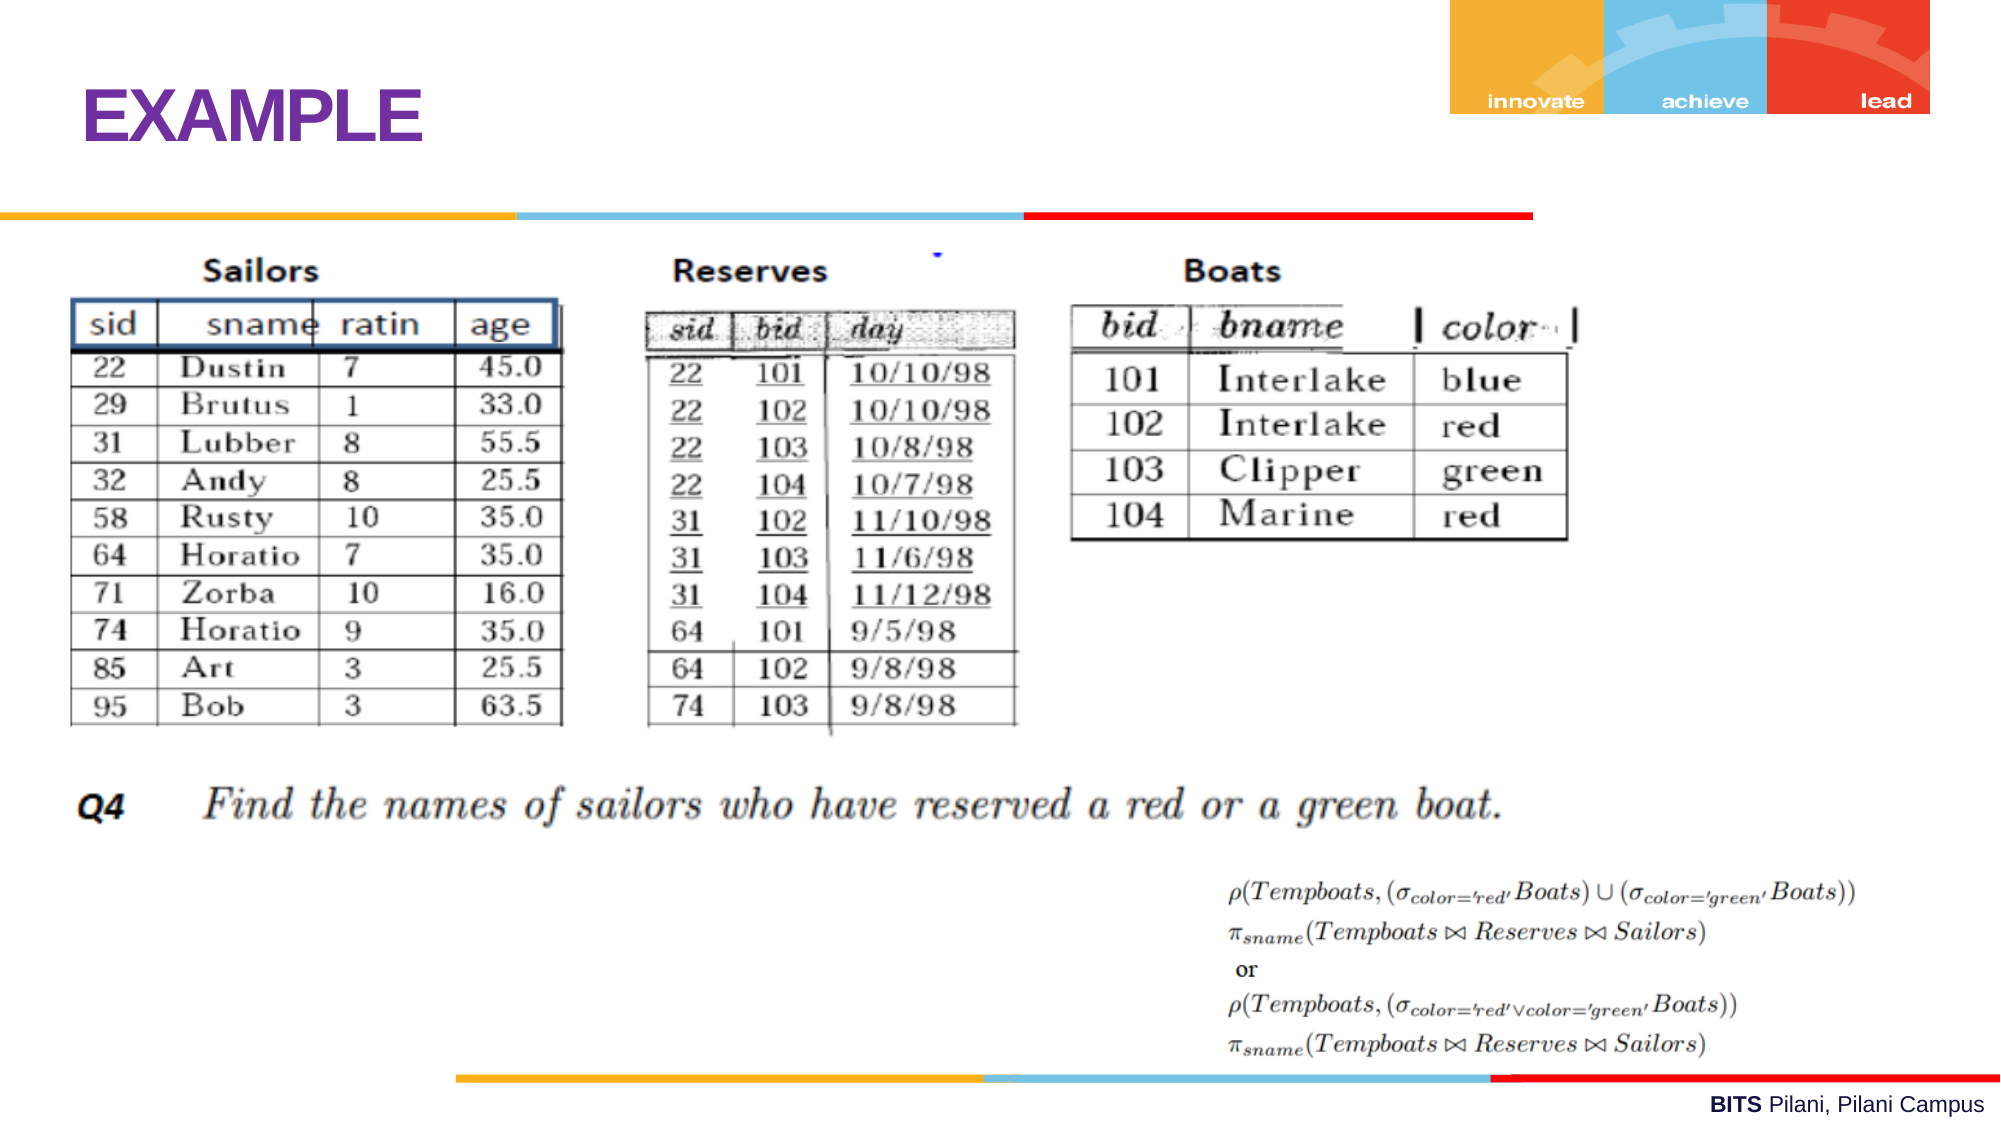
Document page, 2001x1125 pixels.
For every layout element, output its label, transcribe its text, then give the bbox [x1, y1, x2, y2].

picture [1449, 0, 1930, 114]
list EXAMPLE [66, 24, 1450, 213]
picture [66, 242, 1605, 738]
picture [1220, 867, 1864, 1061]
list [11, 737, 1699, 868]
